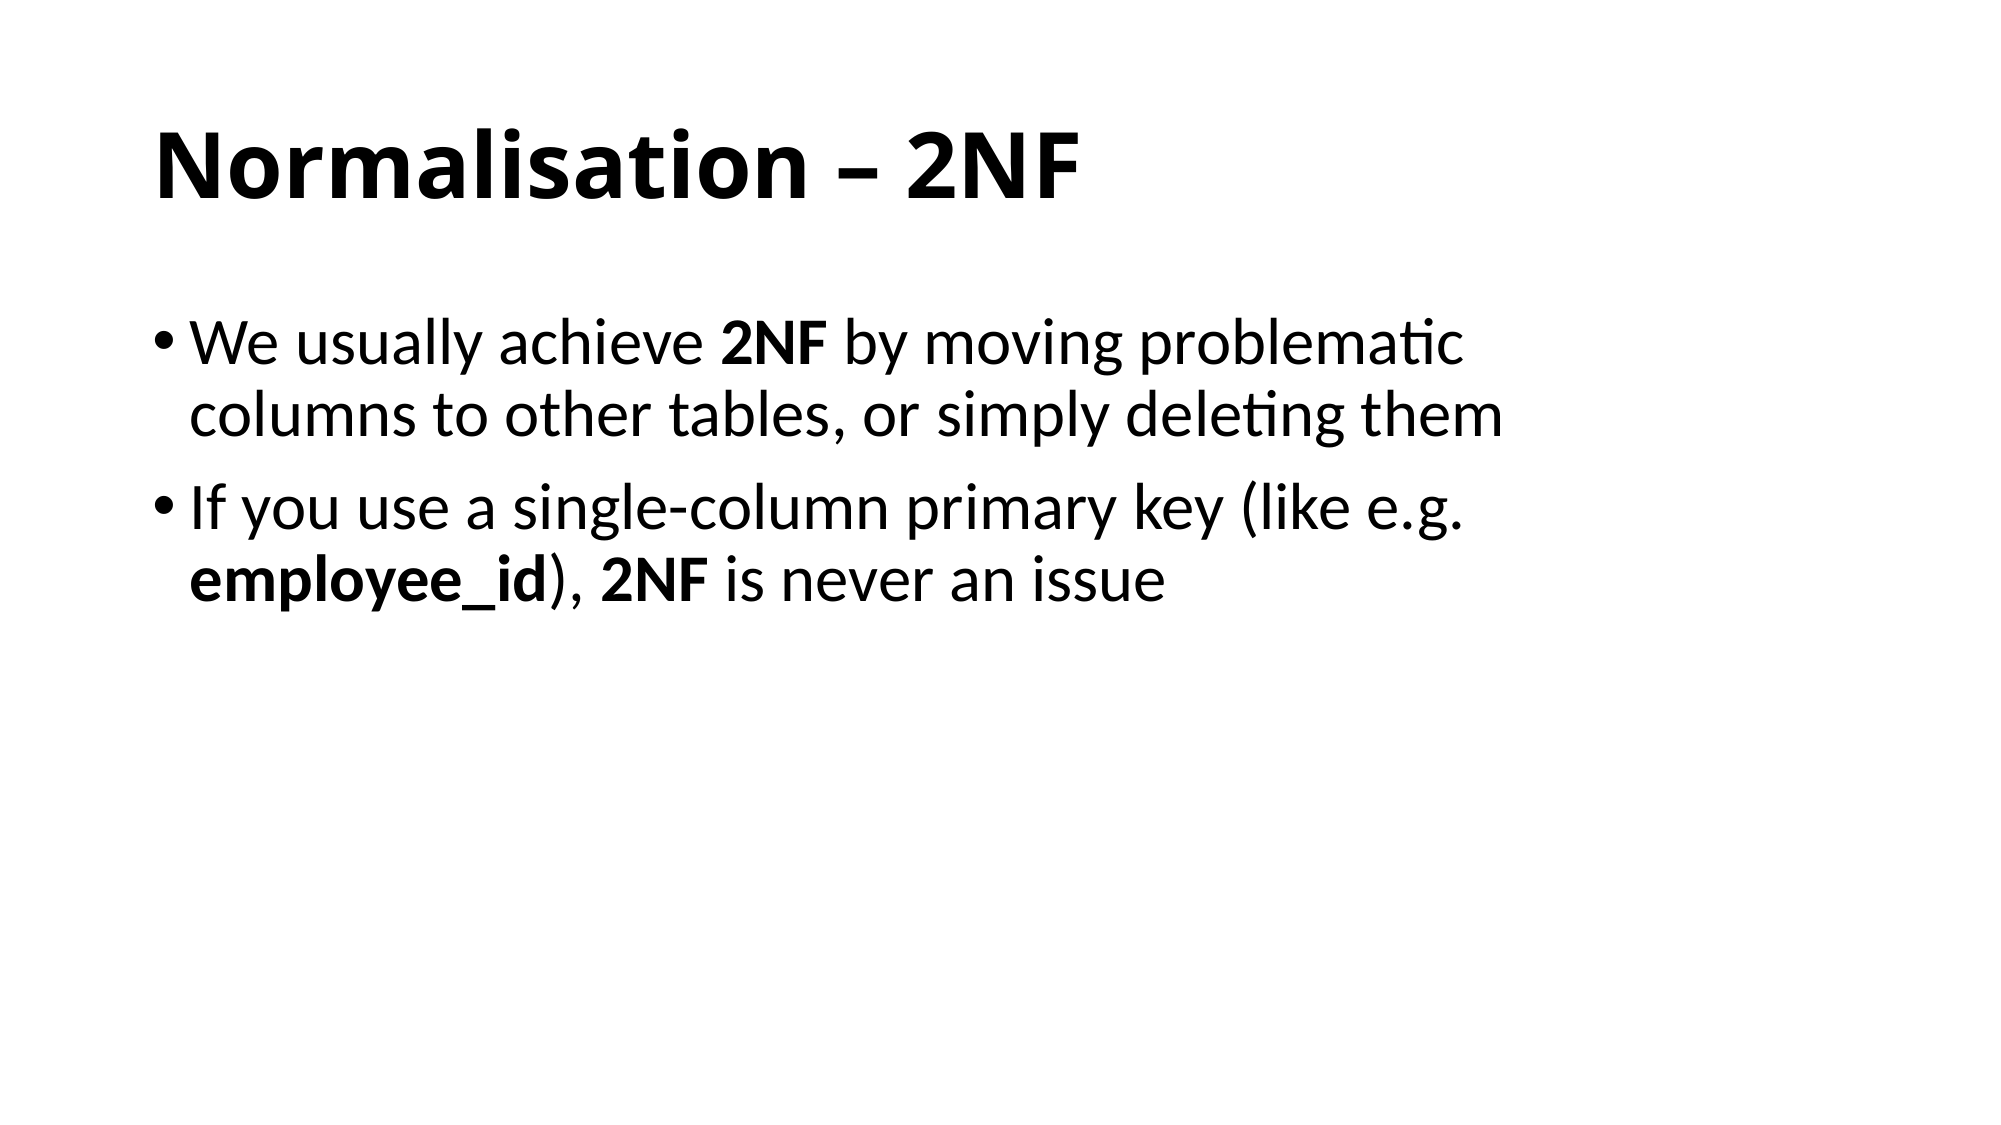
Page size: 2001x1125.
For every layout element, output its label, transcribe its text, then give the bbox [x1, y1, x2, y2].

list We usually achieve 2NF by moving problematic columns to other tables, or simply deleting them If you use a single-column primary key (like e.g. employee_id), 2NF is never an issue [137, 299, 1569, 976]
title Normalisation – 2NF [137, 59, 1863, 278]
